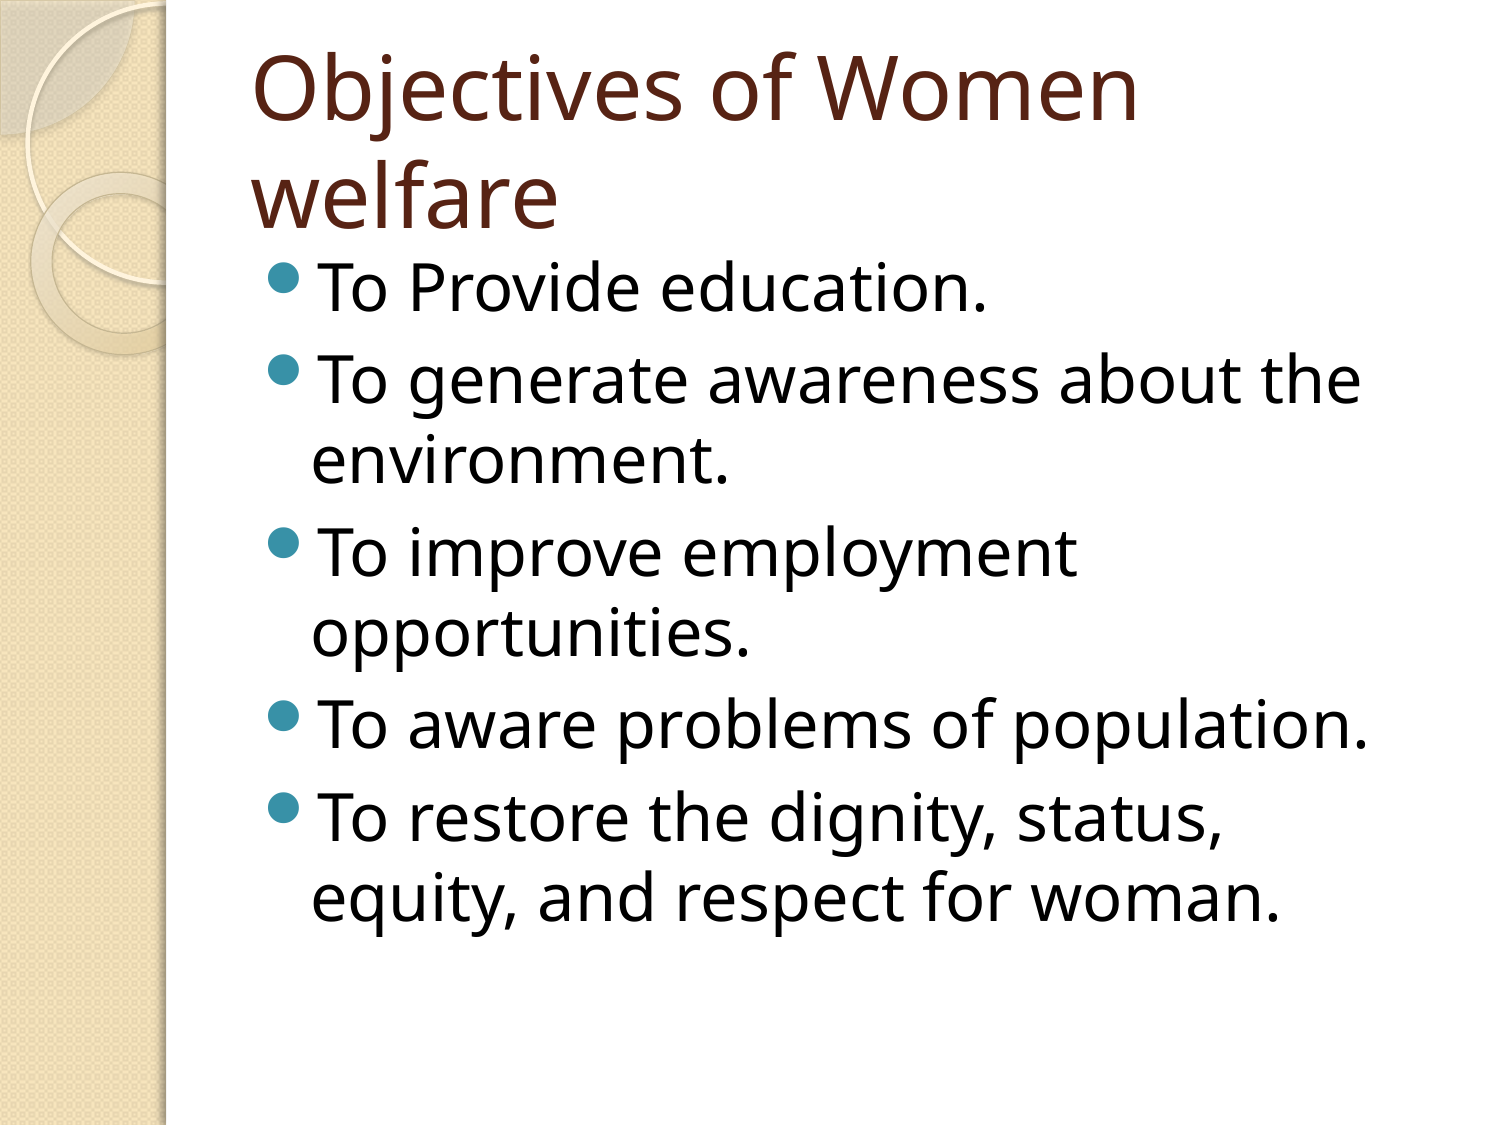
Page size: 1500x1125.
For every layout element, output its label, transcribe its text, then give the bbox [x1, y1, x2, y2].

title Objectives of Women welfare [235, 45, 1466, 233]
list To Provide education. To generate awareness about the environment. To improve employment opportunities. To aware problems of population. To restore the dignity, status, equity, and respect for woman. [235, 237, 1466, 1025]
